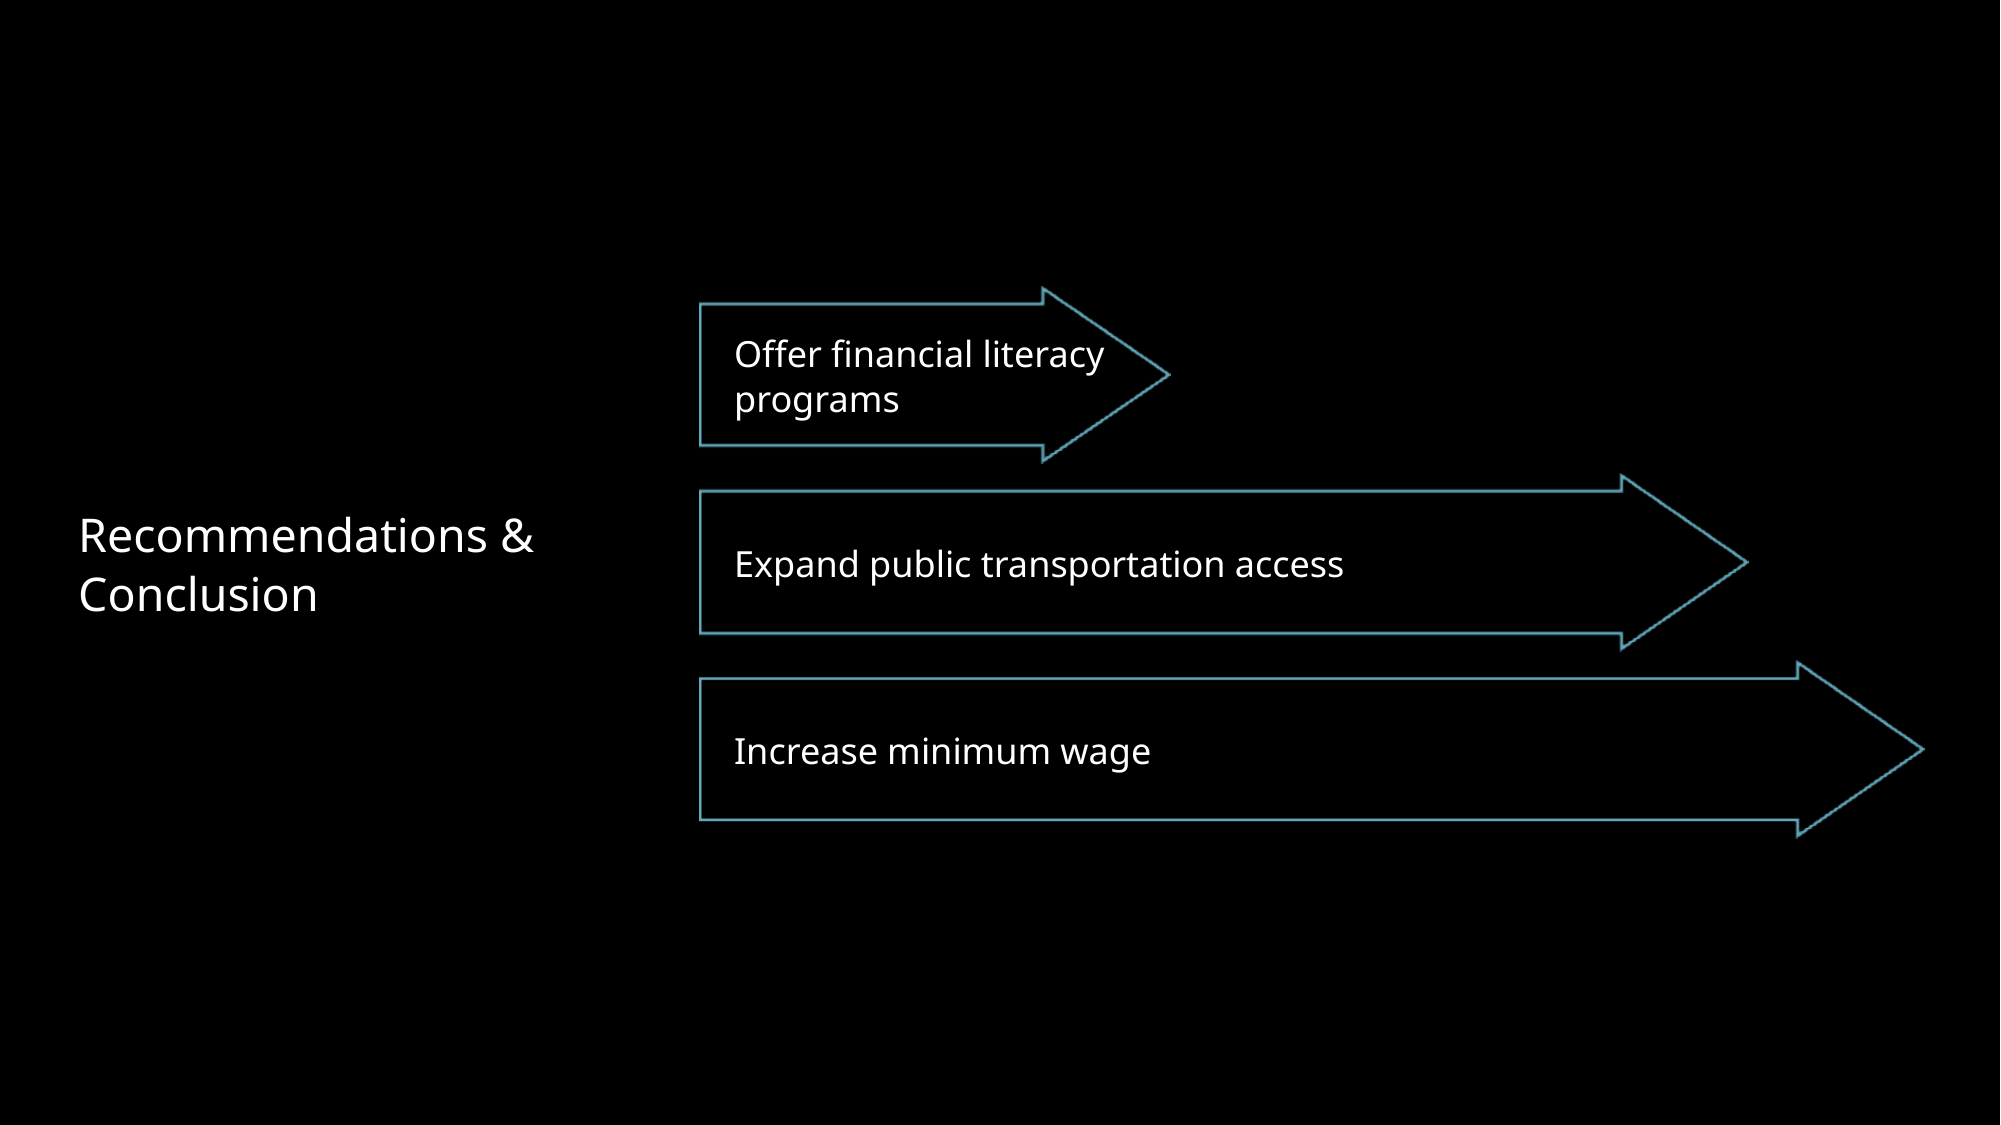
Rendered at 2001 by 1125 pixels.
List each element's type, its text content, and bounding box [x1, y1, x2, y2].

picture [699, 285, 1171, 465]
picture [699, 660, 1925, 840]
picture [699, 473, 1749, 652]
text_box Recommendations & Conclusion [78, 503, 572, 621]
